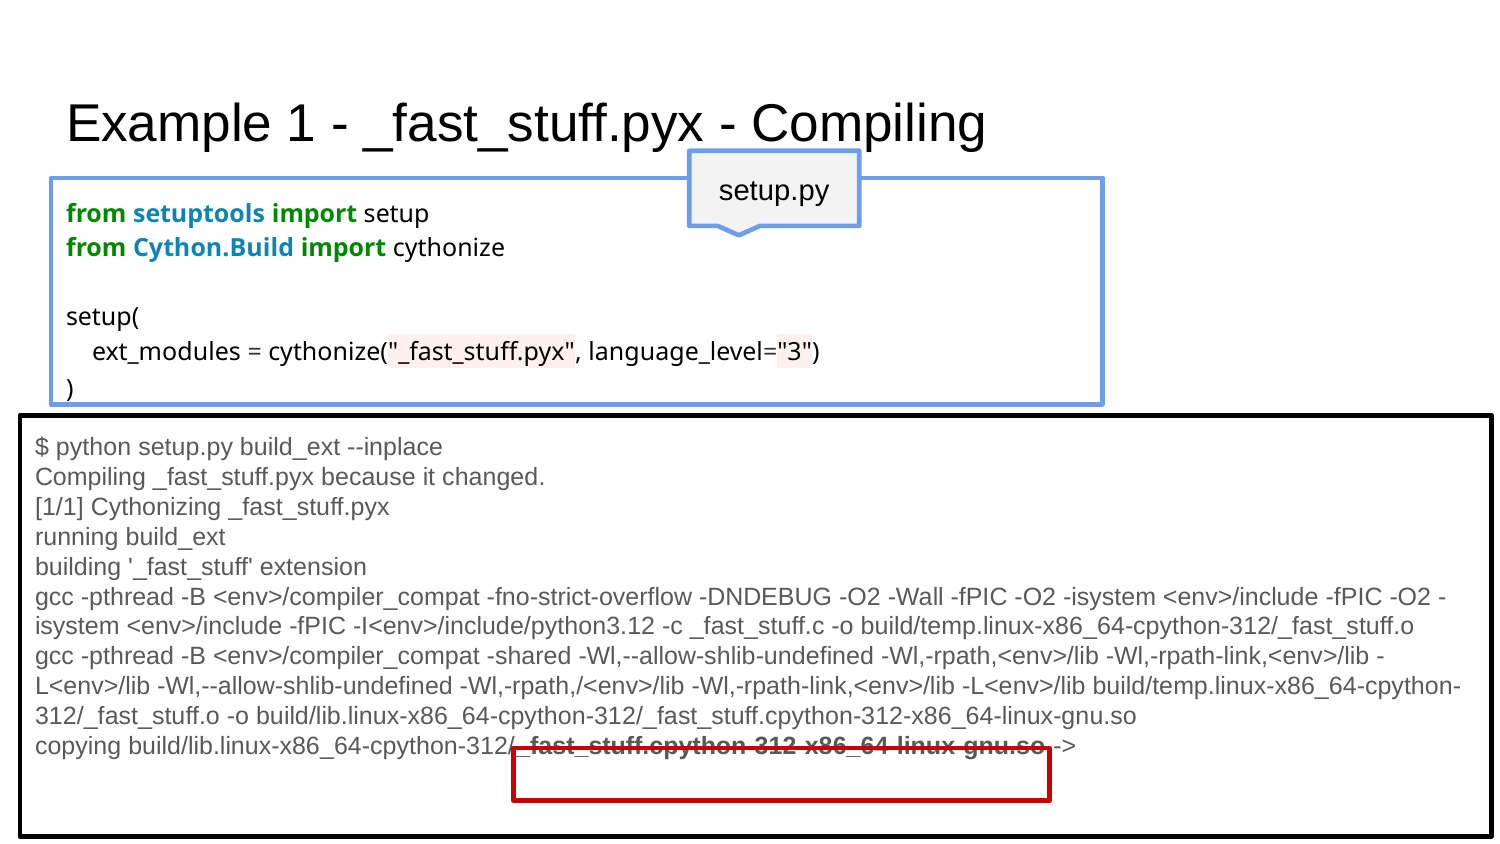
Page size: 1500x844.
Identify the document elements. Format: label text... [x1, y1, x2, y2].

text_box setup.py [689, 150, 860, 236]
list from setuptools import setup from Cython.Build import cythonize setup( ext_modules = cythonize("_fast_stuff.pyx", language_level="3") ) [51, 177, 1103, 405]
text_box $ python setup.py build_ext --inplace Compiling _fast_stuff.pyx because it changed. [1/1] Cythonizing _fast_stuff.pyx running build_ext building '_fast_stuff' extension gcc -pthread -B <env>/compiler_compat -fno-strict-overflow -DNDEBUG -O2 -Wall -fPIC -O2 -isystem <env>/include -fPIC -O2 -isystem <env>/include -fPIC -I<env>/include/python3.12 -c _fast_stuff.c -o build/temp.linux-x86_64-cpython-312/_fast_stuff.o gcc -pthread -B <env>/compiler_compat -shared -Wl,--allow-shlib-undefined -Wl,-rpath,<env>/lib -Wl,-rpath-link,<env>/lib -L<env>/lib -Wl,--allow-shlib-undefined -Wl,-rpath,/<env>/lib -Wl,-rpath-link,<env>/lib -L<env>/lib build/temp.linux-x86_64-cpython-312/_fast_stuff.o -o build/lib.linux-x86_64-cpython-312/_fast_stuff.cpython-312-x86_64-linux-gnu.so copying build/lib.linux-x86_64-cpython-312/_fast_stuff.cpython-312-x86_64-linux-gnu.so -> [20, 415, 1492, 837]
text_box [513, 747, 1050, 801]
title Example 1 - _fast_stuff.pyx - Compiling [51, 72, 1449, 167]
